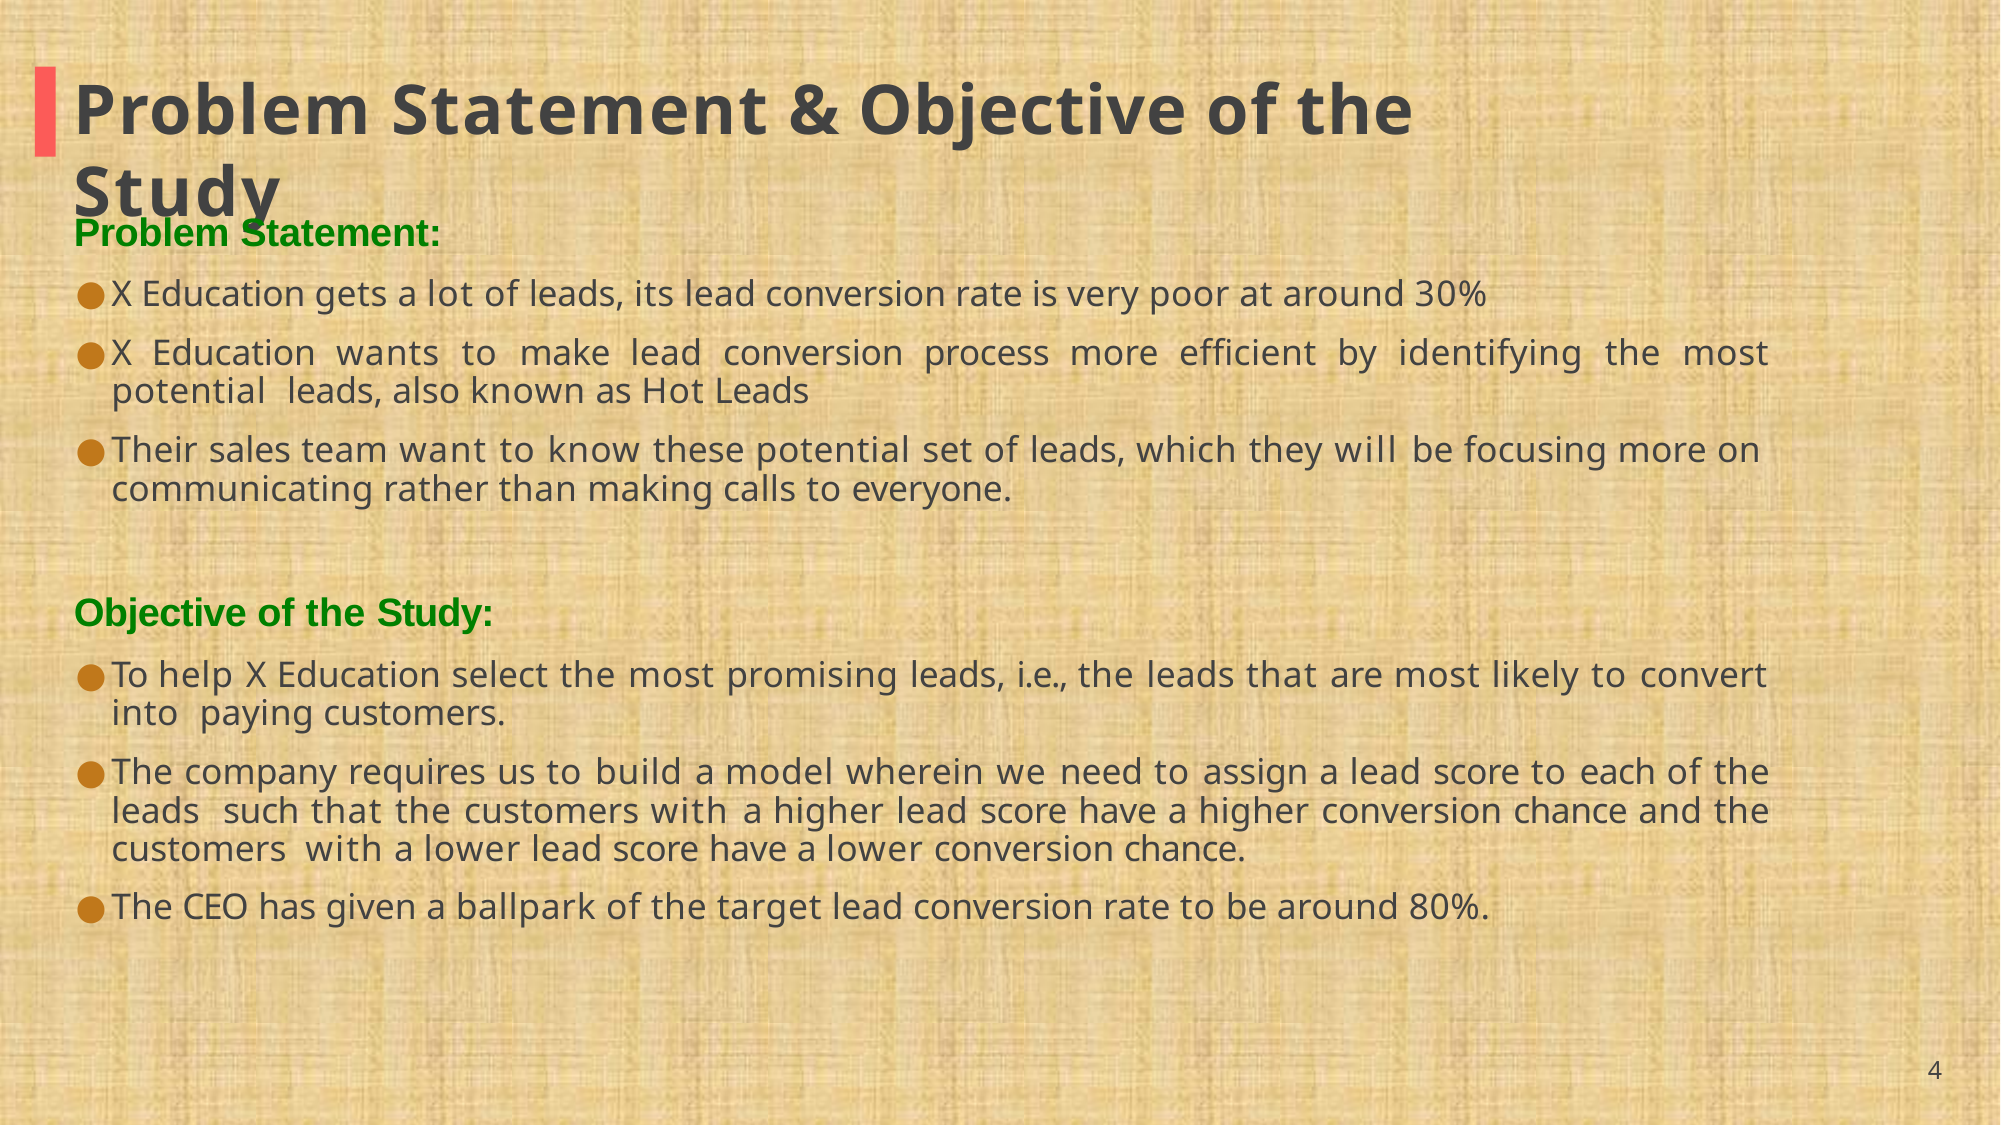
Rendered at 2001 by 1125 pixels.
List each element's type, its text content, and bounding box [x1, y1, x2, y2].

picture [0, 0, 2001, 1125]
slide_number 4 [1921, 1052, 1965, 1125]
text_box Problem Statement: X Education gets a lot of leads, its lead conversion rate is very poor at around 30% X Education wants to make lead conversion process more efﬁcient by identifying the most potential leads, also known as Hot Leads Their sales team want to know these potential set of leads, which they will be focusing more on communicating rather than making calls to everyone. Objective of the Study: To help X Education select the most promising leads, i.e., the leads that are most likely to convert into paying customers. The company requires us to build a model wherein we need to assign a lead score to each of the leads such that the customers with a higher lead score have a higher conversion chance and the customers with a lower lead score have a lower conversion chance. The CEO has given a ballpark of the target lead conversion rate to be around 80%. [71, 185, 1773, 927]
title Problem Statement & Objective of the Study [71, 62, 1556, 185]
